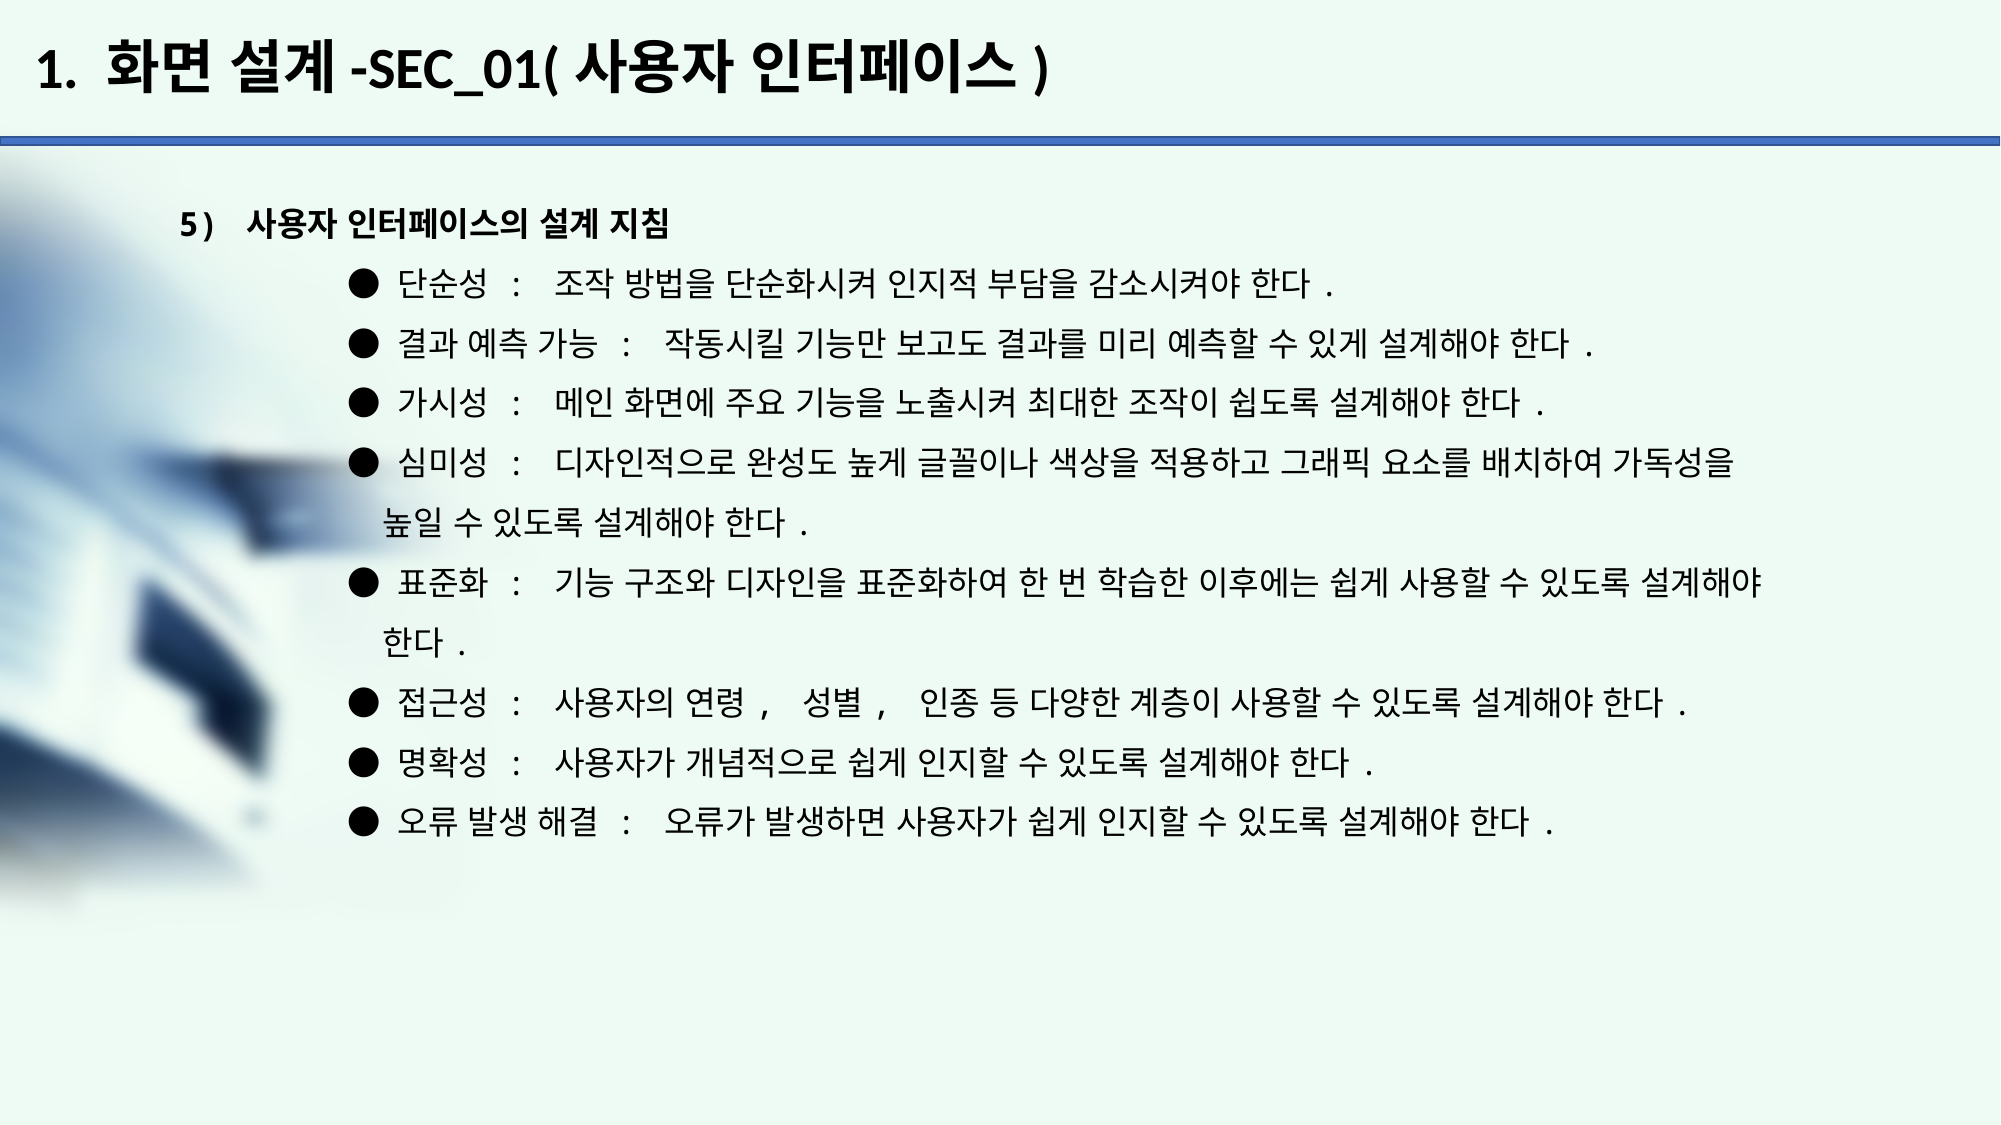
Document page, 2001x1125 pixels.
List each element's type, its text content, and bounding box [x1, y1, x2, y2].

text_box 5) 사용자 인터페이스의 설계 지침 ● 단순성 : 조작 방법을 단순화시켜 인지적 부담을 감소시켜야 한다. ● 결과 예측 가능 : 작동시킬 기능만 보고도 결과를 미리 예측할 수 있게 설계해야 한다. ● 가시성 : 메인 화면에 주요 기능을 노출시켜 최대한 조작이 쉽도록 설계해야 한다. ● 심미성 : 디자인적으로 완성도 높게 글꼴이나 색상을 적용하고 그래픽 요소를 배치하여 가독성을 높일 수 있도록 설계해야 한다. ● 표준화 : 기능 구조와 디자인을 표준화하여 한 번 학습한 이후에는 쉽게 사용할 수 있도록 설계해야 한다. ● 접근성 : 사용자의 연령, 성별, 인종 등 다양한 계층이 사용할 수 있도록 설계해야 한다. ● 명확성 : 사용자가 개념적으로 쉽게 인지할 수 있도록 설계해야 한다. ● 오류 발생 해결 : 오류가 발생하면 사용자가 쉽게 인지할 수 있도록 설계해야 한다. [163, 175, 1922, 849]
title 1. 화면 설계-SEC_01(사용자 인터페이스) [19, 14, 1745, 126]
picture [0, 146, 2000, 1125]
picture [0, 0, 2000, 136]
